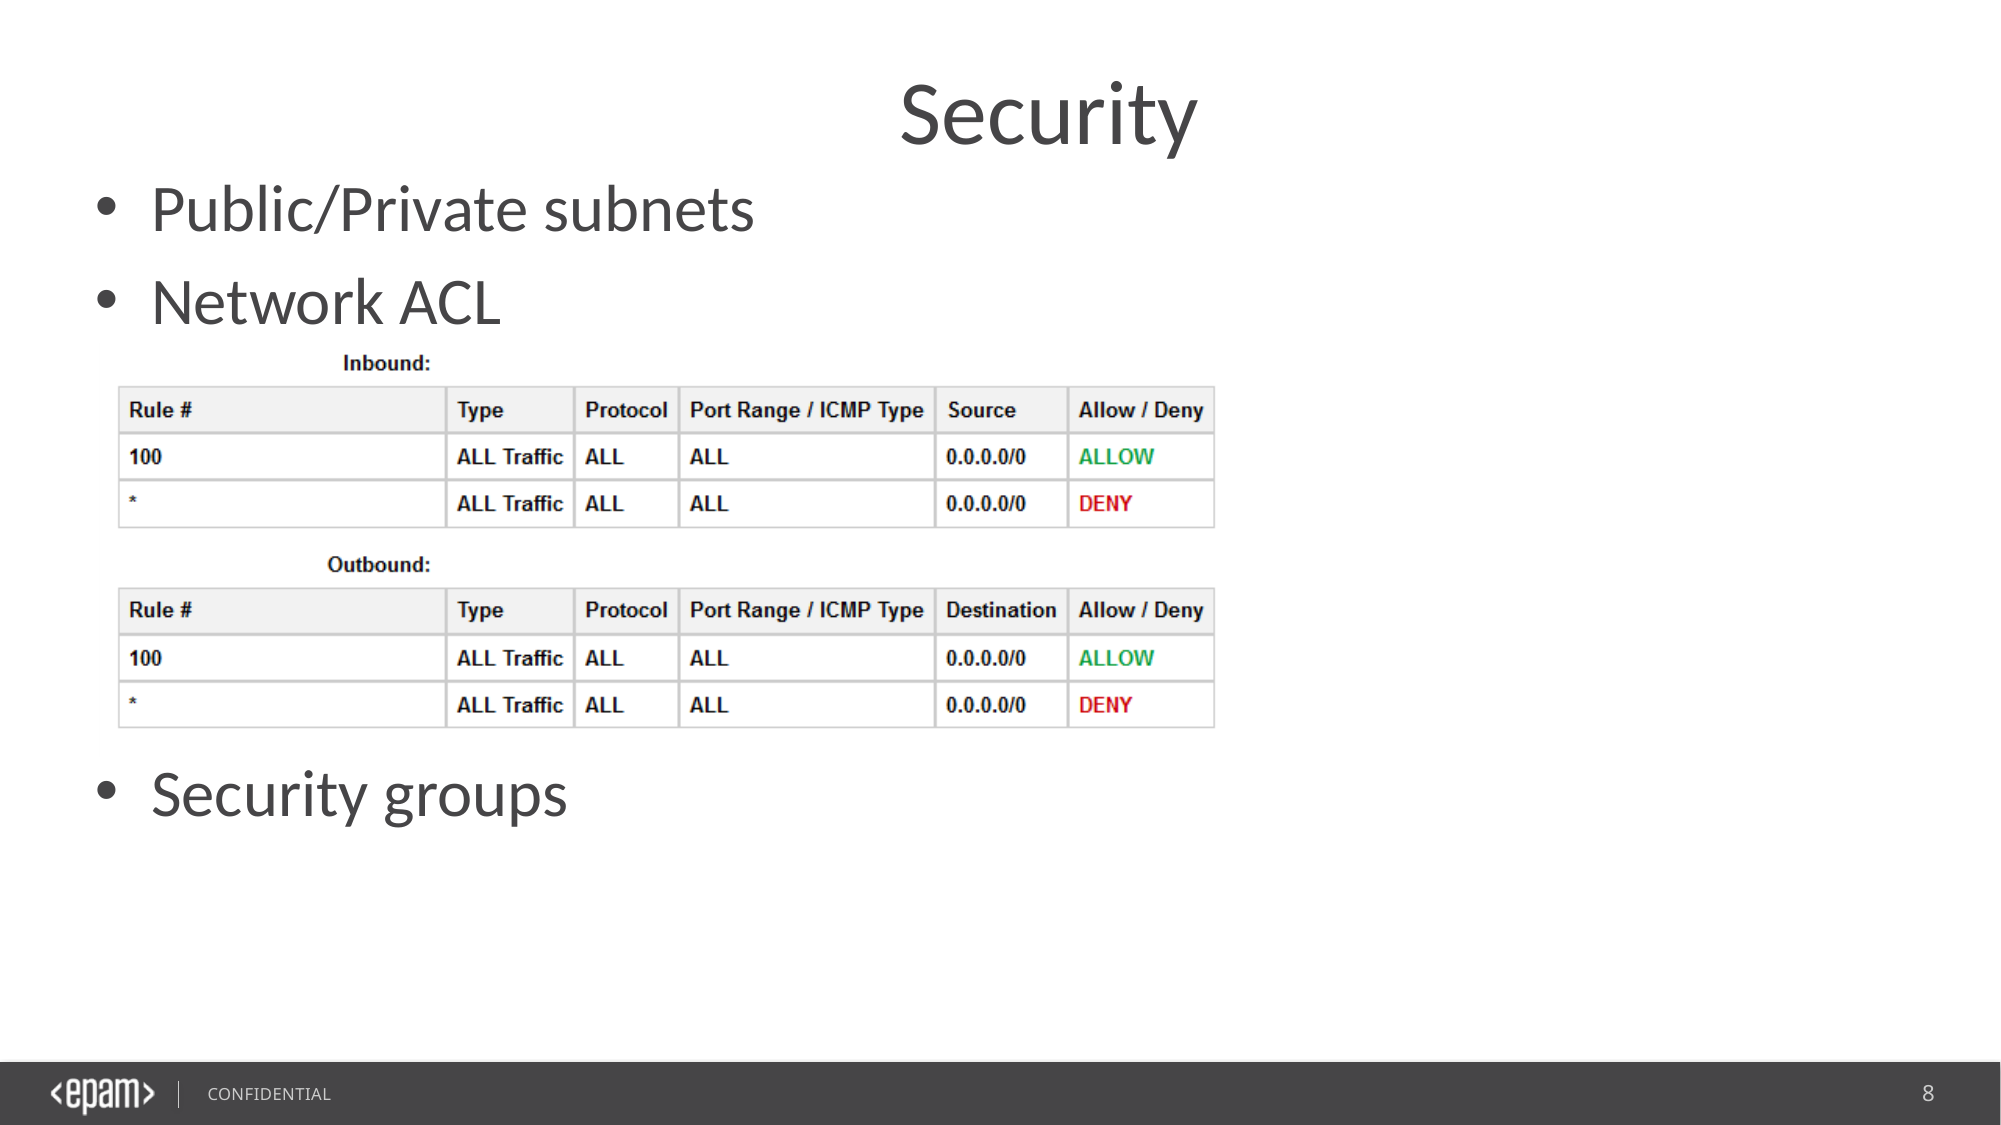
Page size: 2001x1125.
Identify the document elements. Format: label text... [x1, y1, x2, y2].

title Security [99, 45, 2000, 135]
picture [50, 1078, 155, 1116]
picture [99, 343, 1232, 757]
list Public/Private subnets Network ACL Security groups [80, 157, 1920, 1000]
